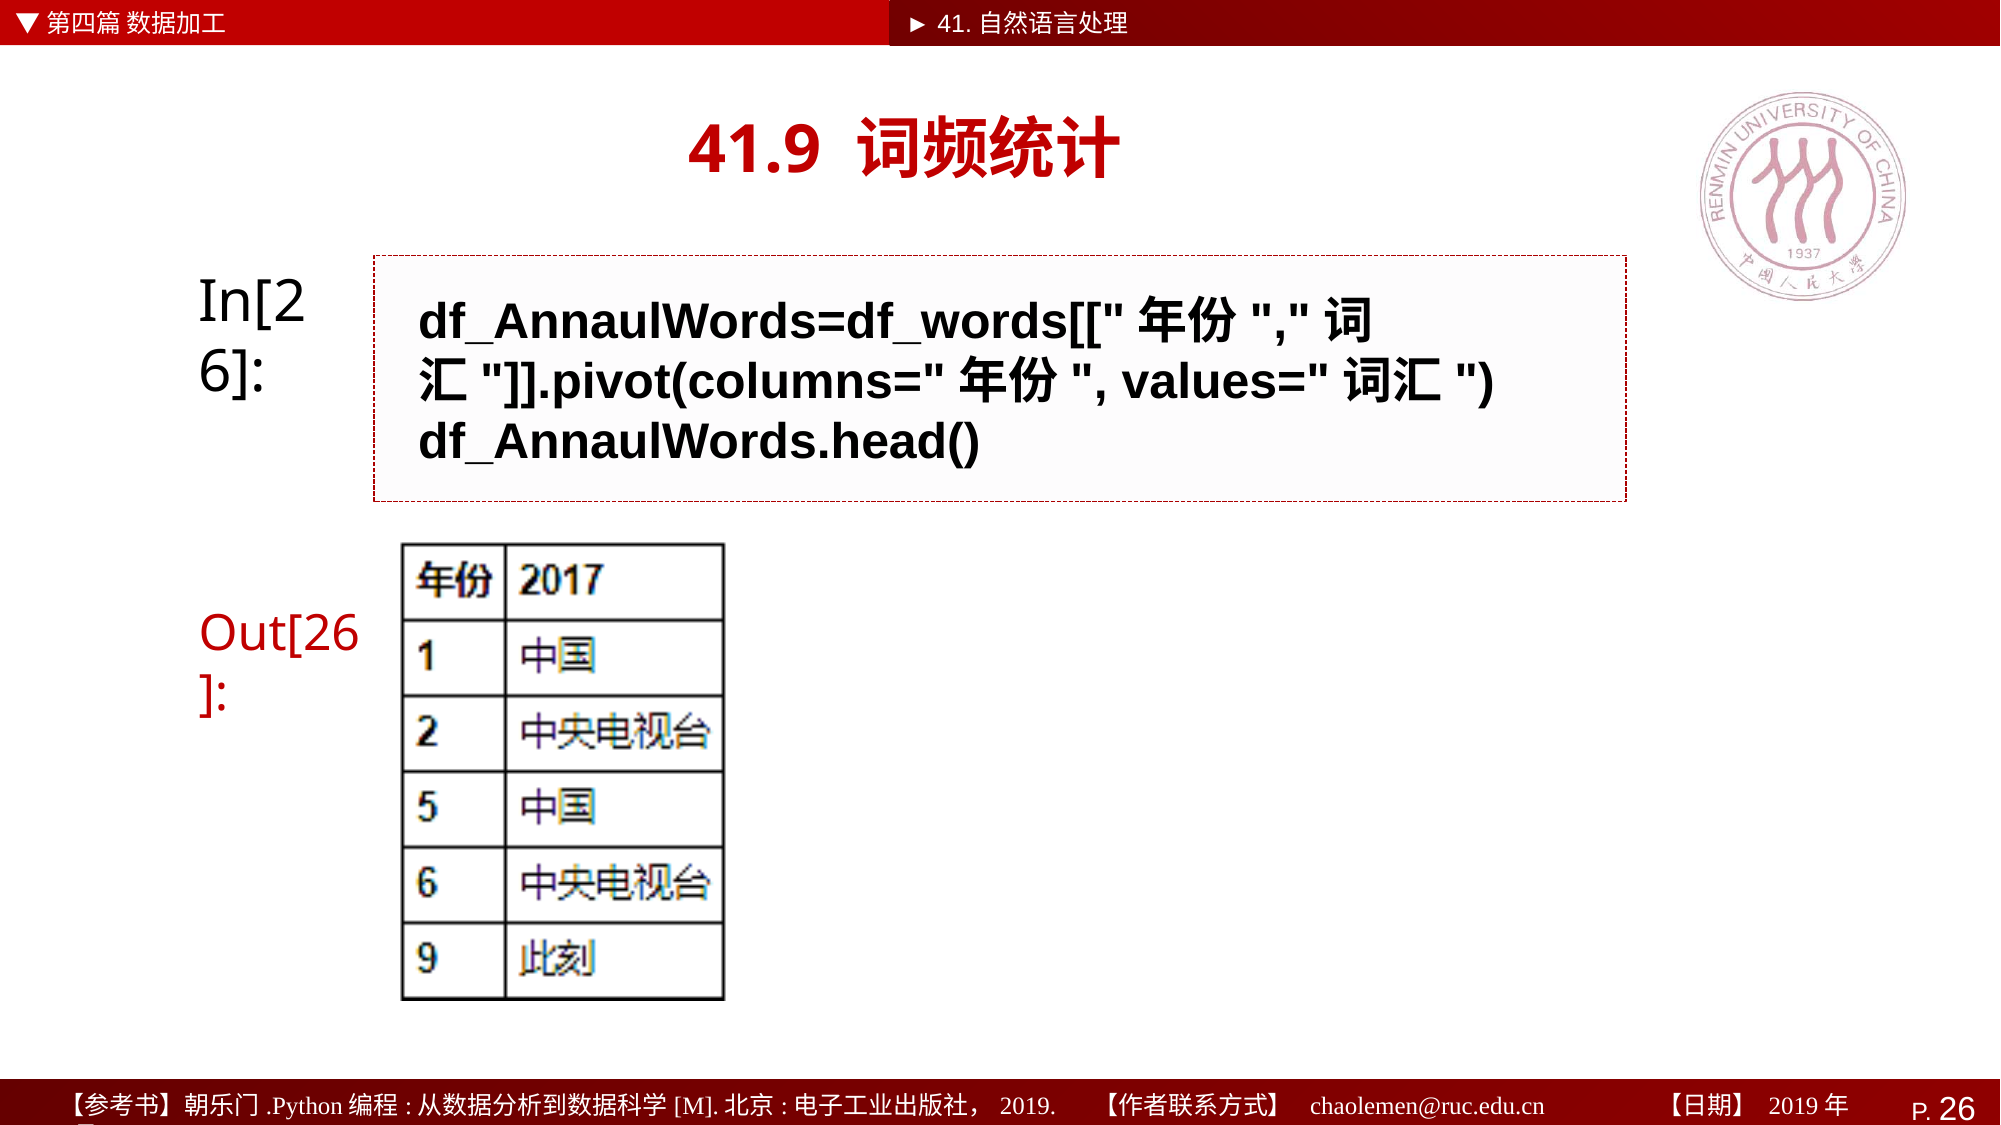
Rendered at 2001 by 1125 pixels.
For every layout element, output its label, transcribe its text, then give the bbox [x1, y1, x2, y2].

picture [1696, 89, 1910, 304]
list ► 41.自然语言处理 [890, 0, 1249, 43]
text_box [183, 255, 1626, 502]
picture [399, 538, 729, 1001]
title 41.9 词频统计 [101, 77, 1710, 214]
list ▼第四篇 数据加工 [0, 0, 725, 43]
text_box Out[26]: [183, 593, 386, 728]
